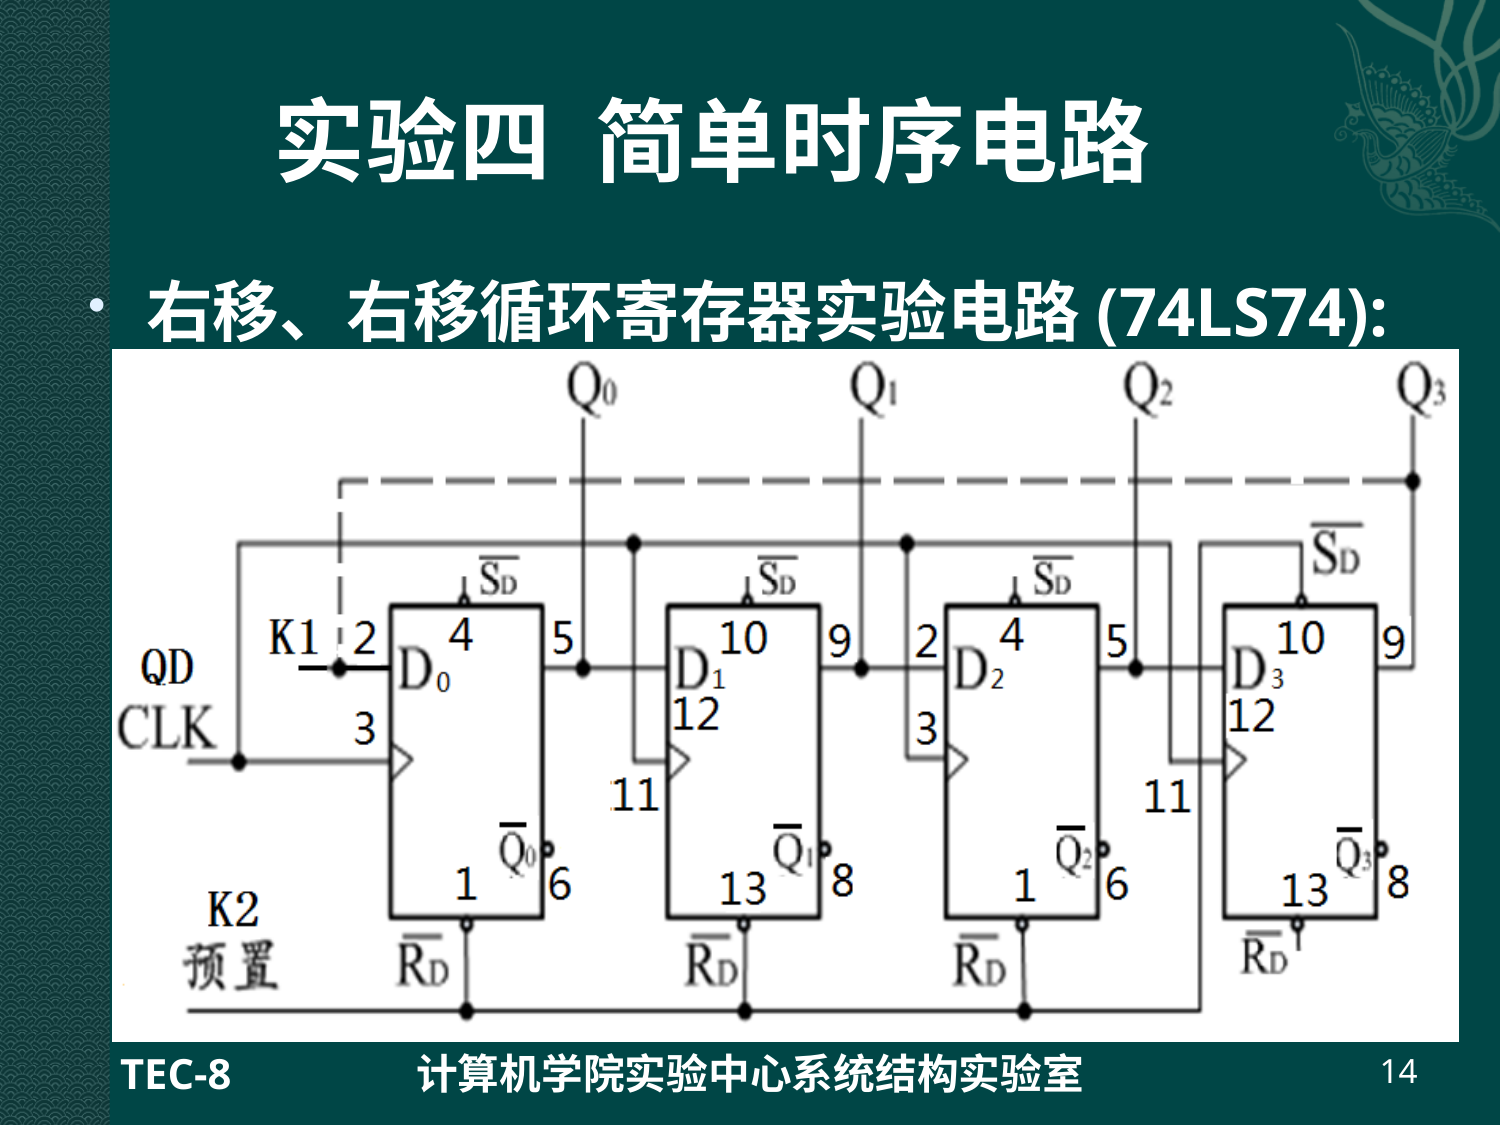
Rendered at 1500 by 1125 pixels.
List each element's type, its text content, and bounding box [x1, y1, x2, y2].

picture [111, 349, 1460, 1043]
title 实验四 简单时序电路 [75, 45, 1351, 233]
picture [0, 0, 110, 1125]
slide_number 14 [1074, 1070, 1425, 1103]
footer 计算机学院实验中心系统结构实验室 [76, 1042, 1074, 1103]
list 右移、右移循环寄存器实验电路(74LS74): [74, 262, 1426, 1006]
